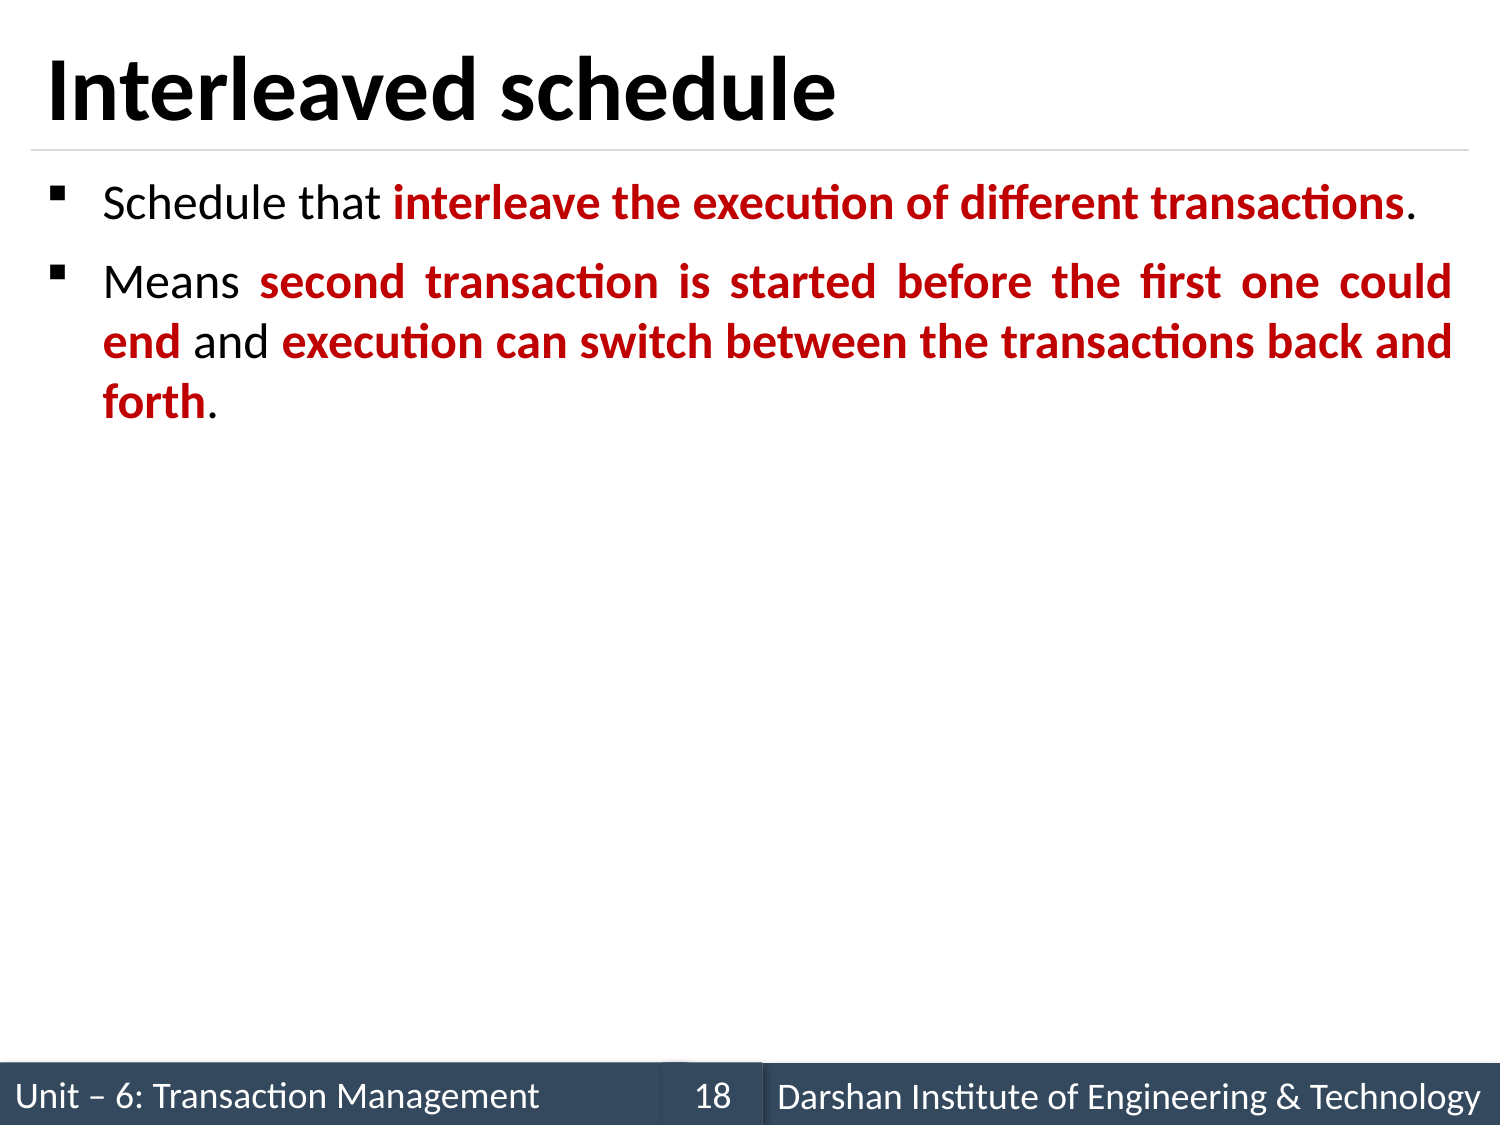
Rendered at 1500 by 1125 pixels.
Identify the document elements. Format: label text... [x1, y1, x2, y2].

title Interleaved schedule [31, 17, 1469, 150]
list Schedule that interleave the execution of different transactions. Means second transaction is started before the first one could end and execution can switch between the transactions back and forth. [31, 162, 1469, 1038]
